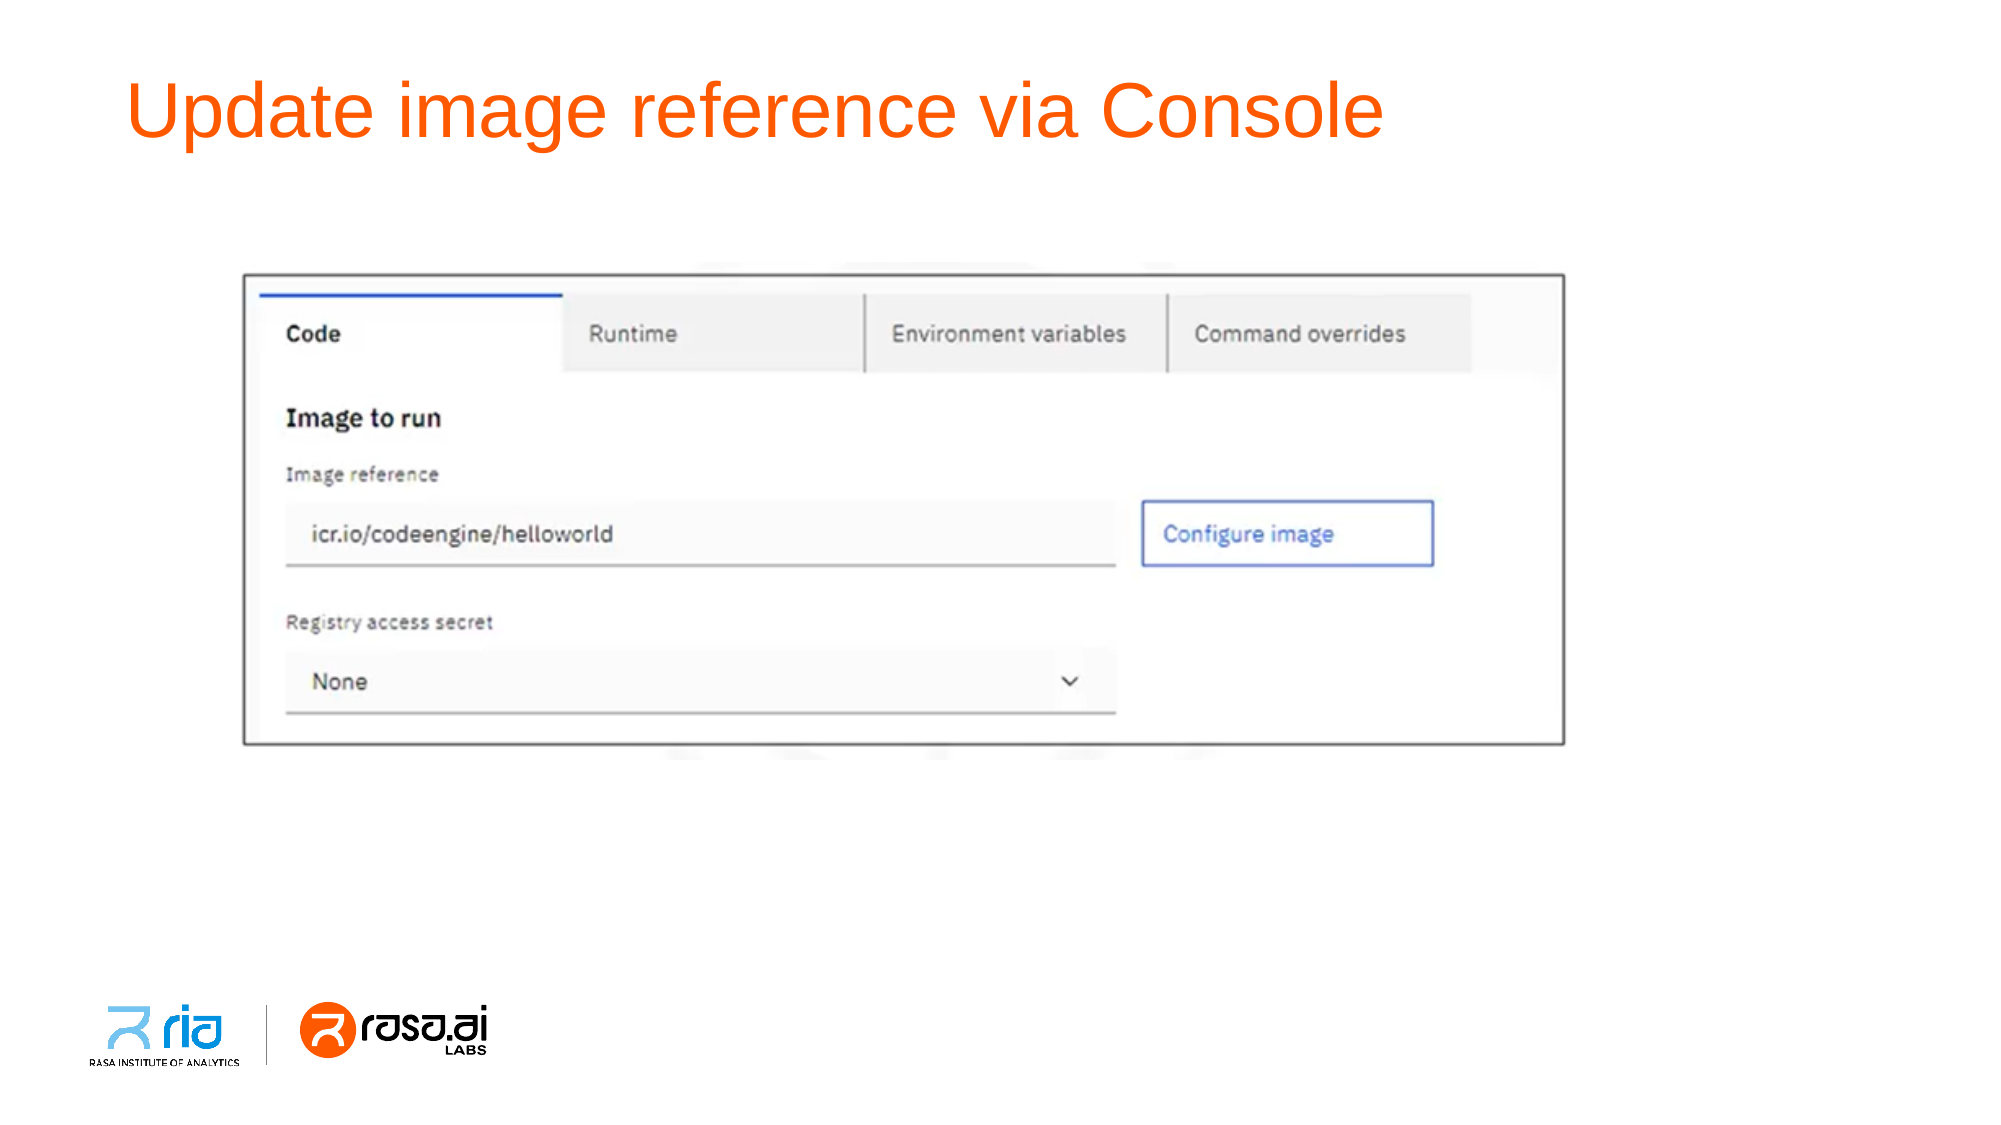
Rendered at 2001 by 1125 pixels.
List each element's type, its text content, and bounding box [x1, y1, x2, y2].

title Update image reference via Console [125, 59, 1791, 154]
picture [239, 262, 1572, 761]
picture [78, 992, 250, 1078]
